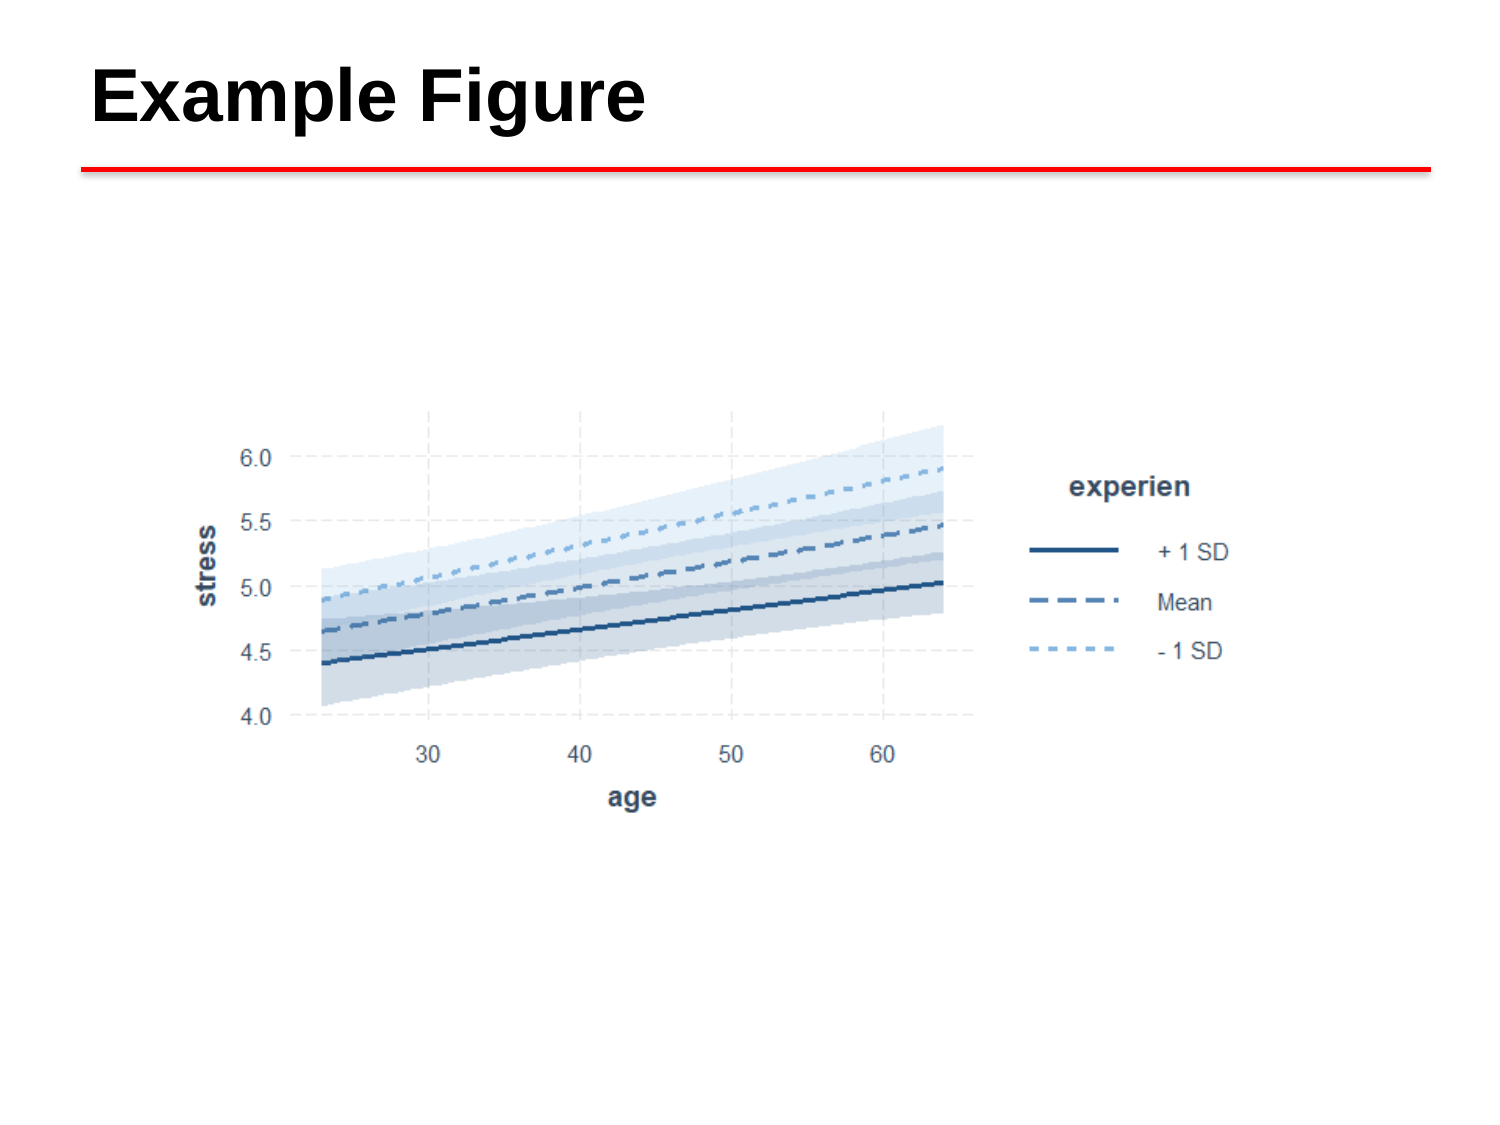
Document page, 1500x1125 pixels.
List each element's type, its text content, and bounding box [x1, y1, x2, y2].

title Example Figure [75, 0, 1425, 186]
picture [177, 396, 1273, 827]
